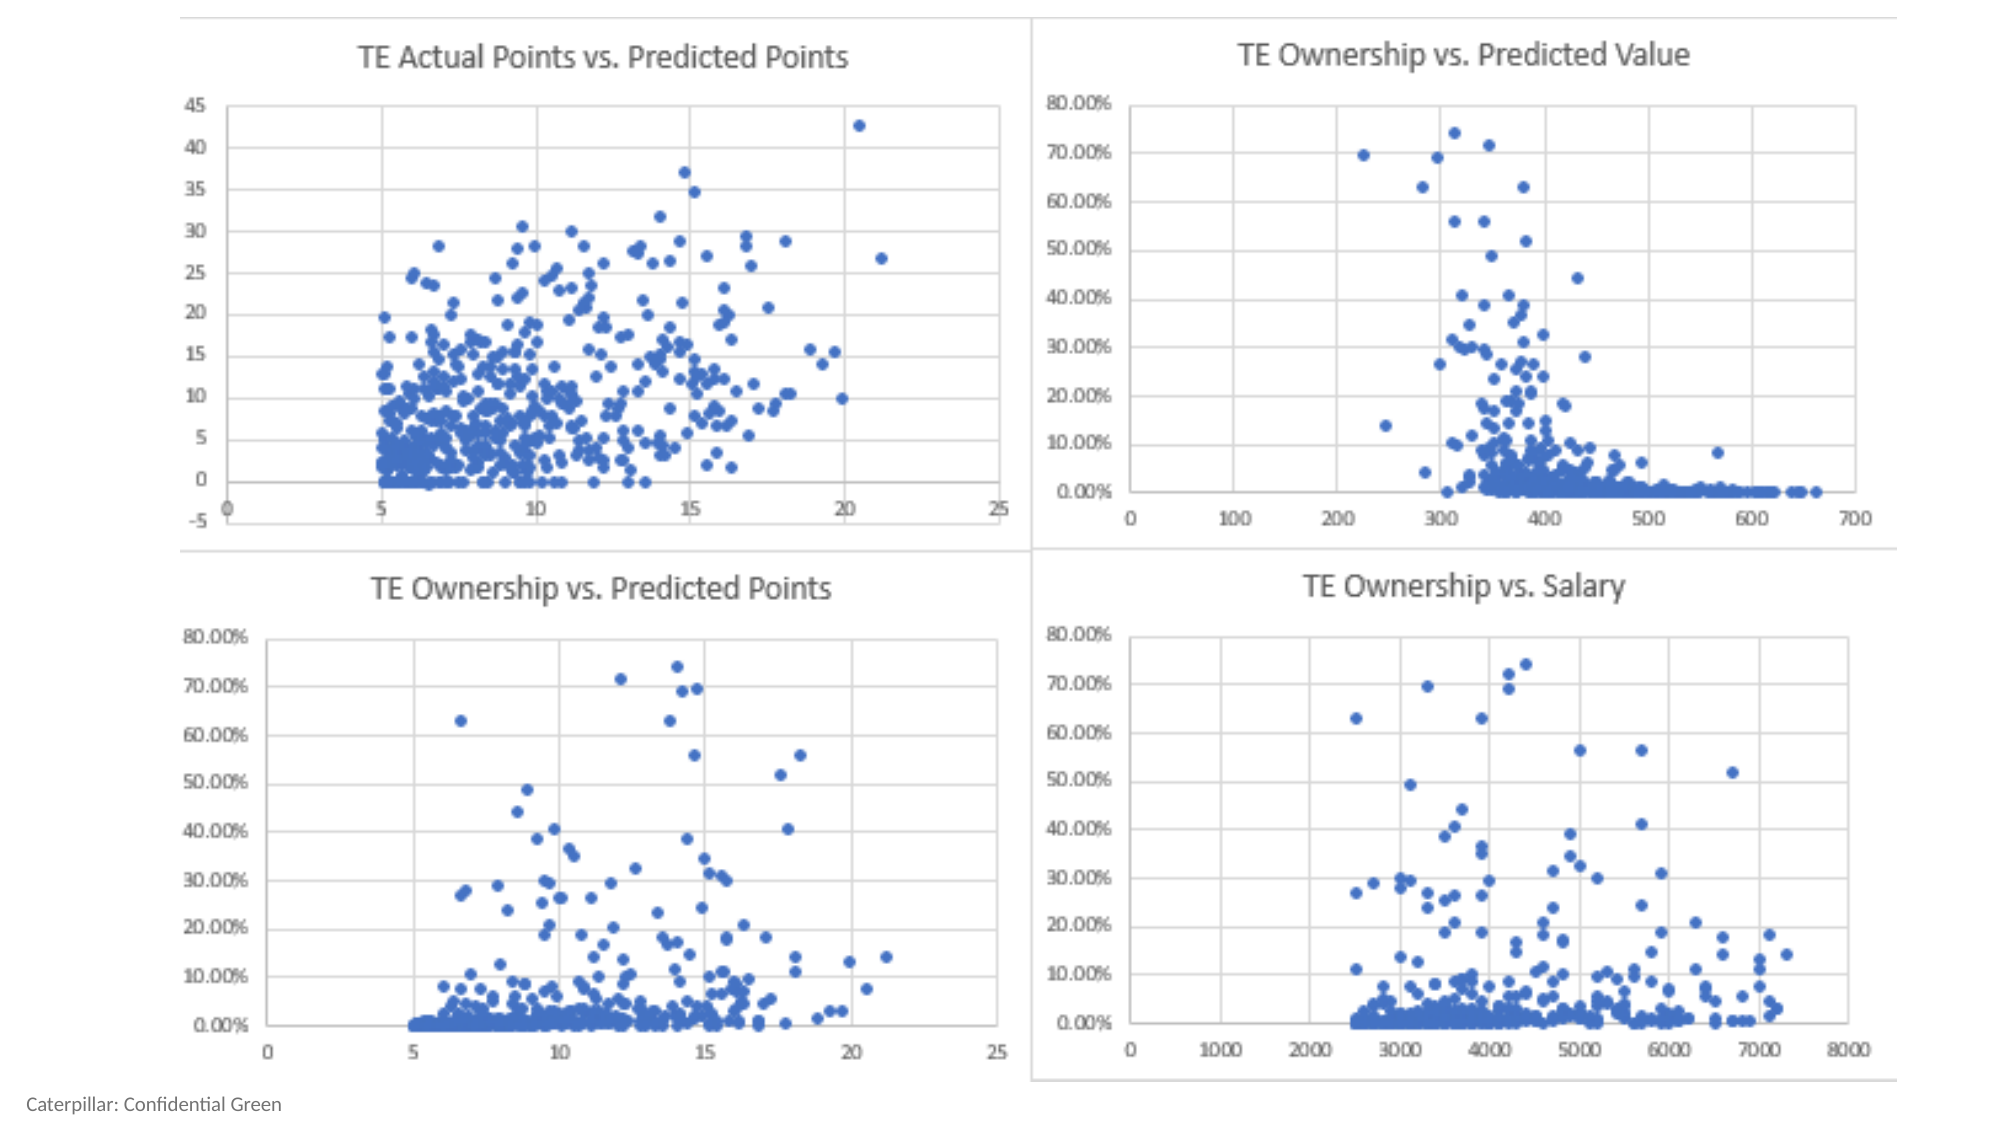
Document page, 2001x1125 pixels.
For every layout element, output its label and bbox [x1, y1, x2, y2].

picture [180, 17, 1897, 1082]
